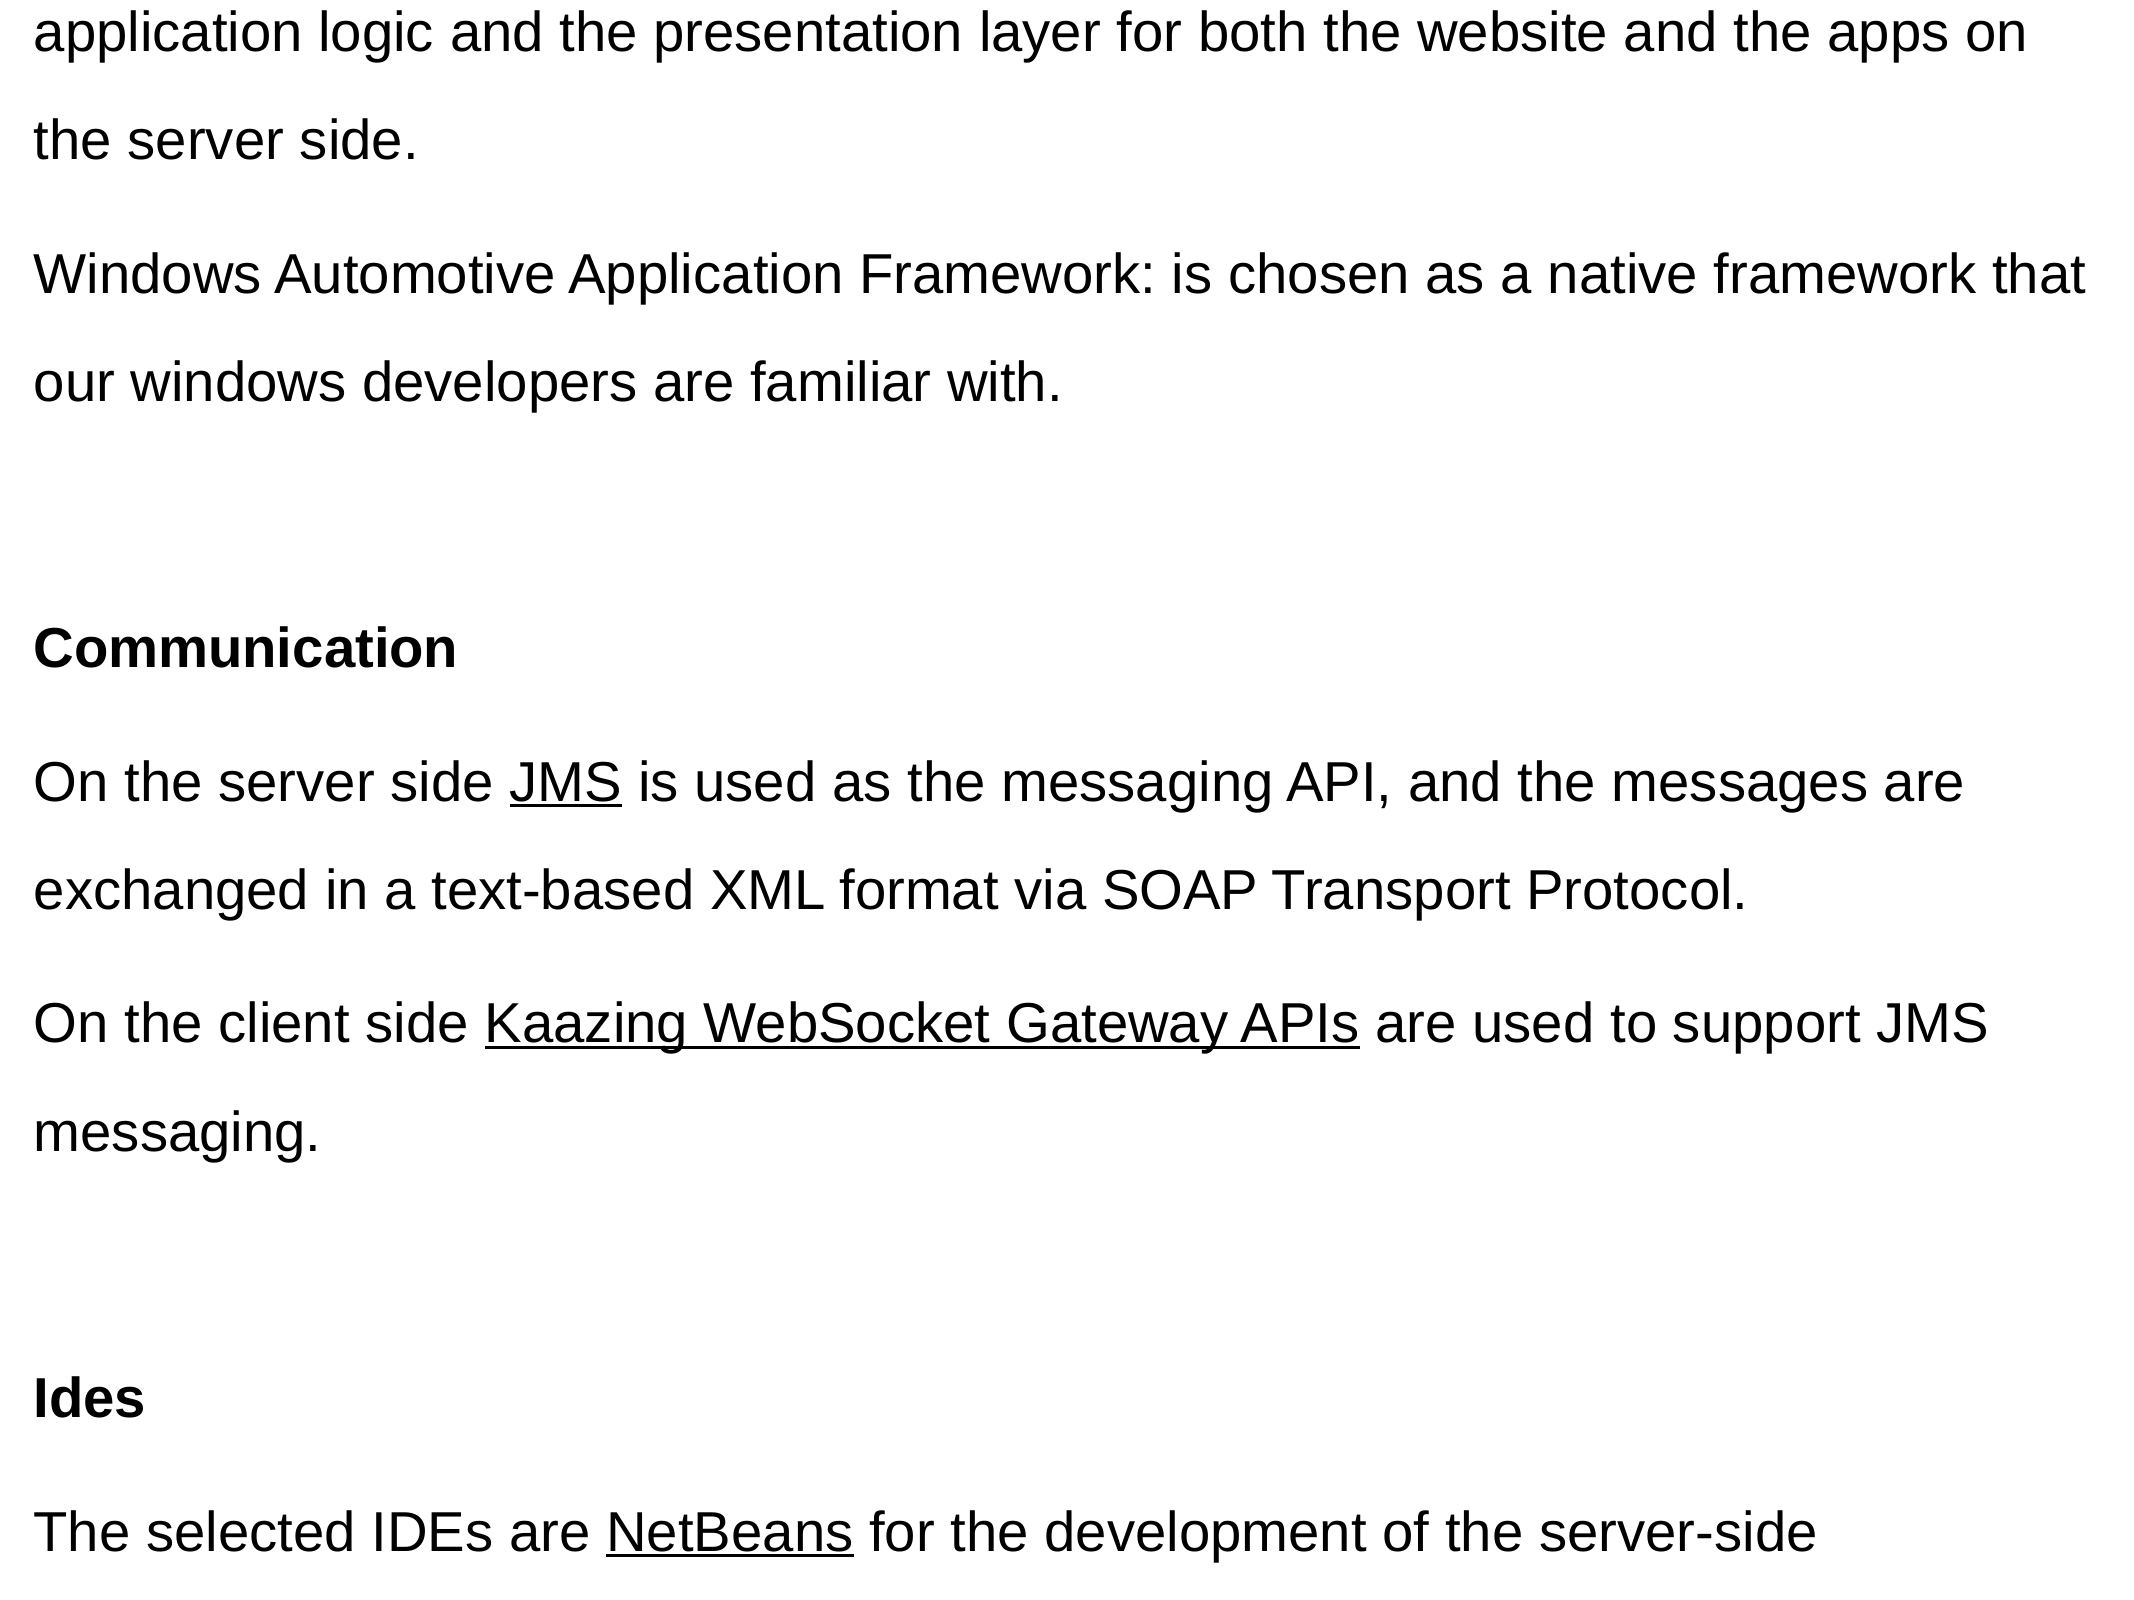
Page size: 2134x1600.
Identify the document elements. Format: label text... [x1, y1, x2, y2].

list Frameworks J2EE: is a solid framework which will be used to ease the development of the application logic and the presentation layer for both the website and the apps on the server side. Windows Automotive Application Framework: is chosen as a native framework that our windows developers are familiar with. Communication On the server side JMS is used as the messaging API, and the messages are exchanged in a text-based XML format via SOAP Transport Protocol. On the client side Kaazing WebSocket Gateway APIs are used to support JMS messaging. Ides The selected IDEs are NetBeans for the development of the server-side application, VisualStudio for the development of the software running on the cars, and AndroidStudio, XCode and VisualStudio are the integrated environments selected to develop for Android, iOS and Windows respectively. [24, 27, 2109, 1573]
